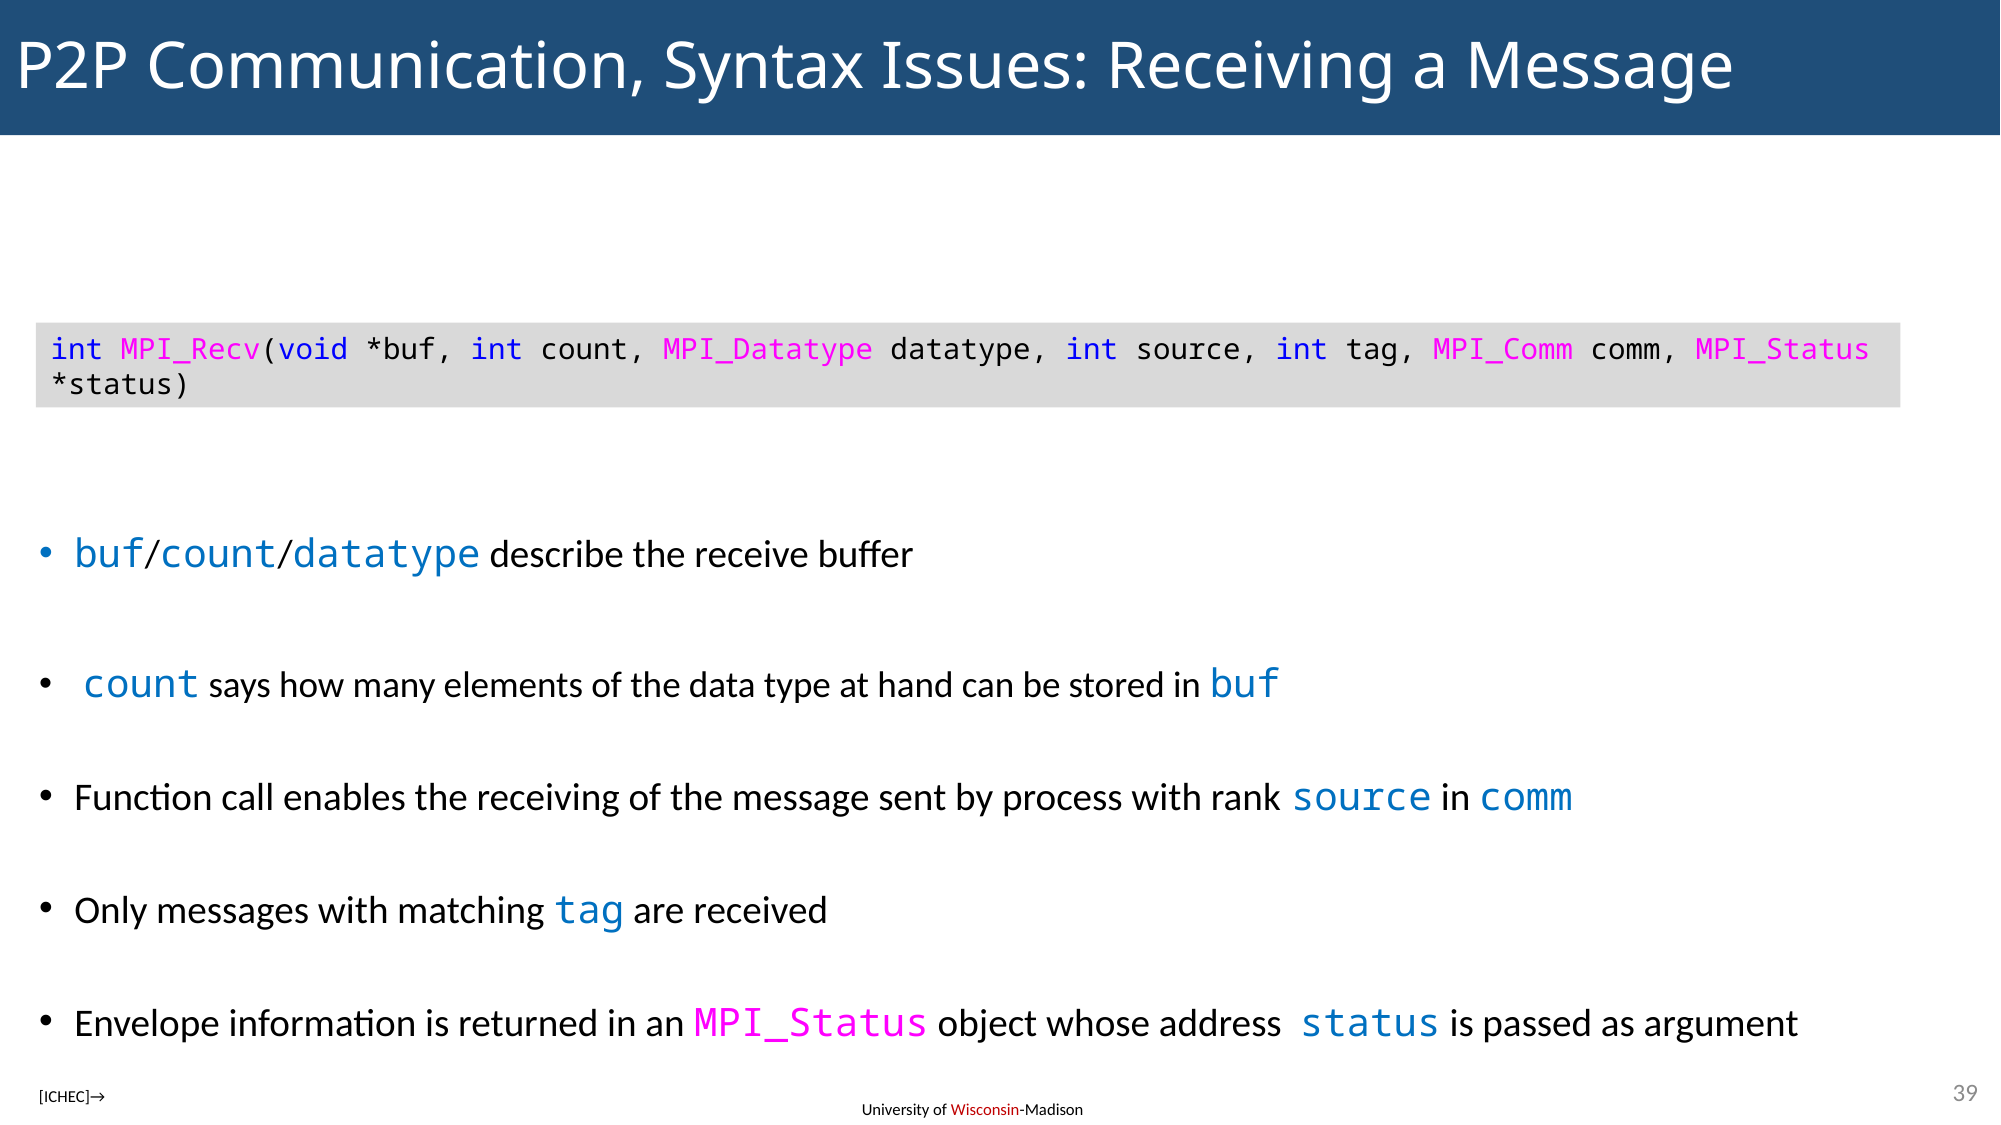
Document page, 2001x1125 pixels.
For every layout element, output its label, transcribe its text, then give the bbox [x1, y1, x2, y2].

text_box [ICHEC]→ [24, 1078, 133, 1114]
text_box int MPI_Recv(void *buf, int count, MPI_Datatype datatype, int source, int tag, MPI_Comm comm, MPI_Status *status) [35, 322, 1901, 408]
title P2P Communication, Syntax Issues: Receiving a Message [0, 0, 2000, 136]
slide_number 39 [1879, 1069, 1994, 1114]
list buf/count/datatype describe the receive buffer count says how many elements of the data type at hand can be stored in buf Function call enables the receiving of the message sent by process with rank source in comm Only messages with matching tag are received Envelope information is returned in an MPI_Status object whose address status is passed as argument [24, 245, 1987, 1055]
